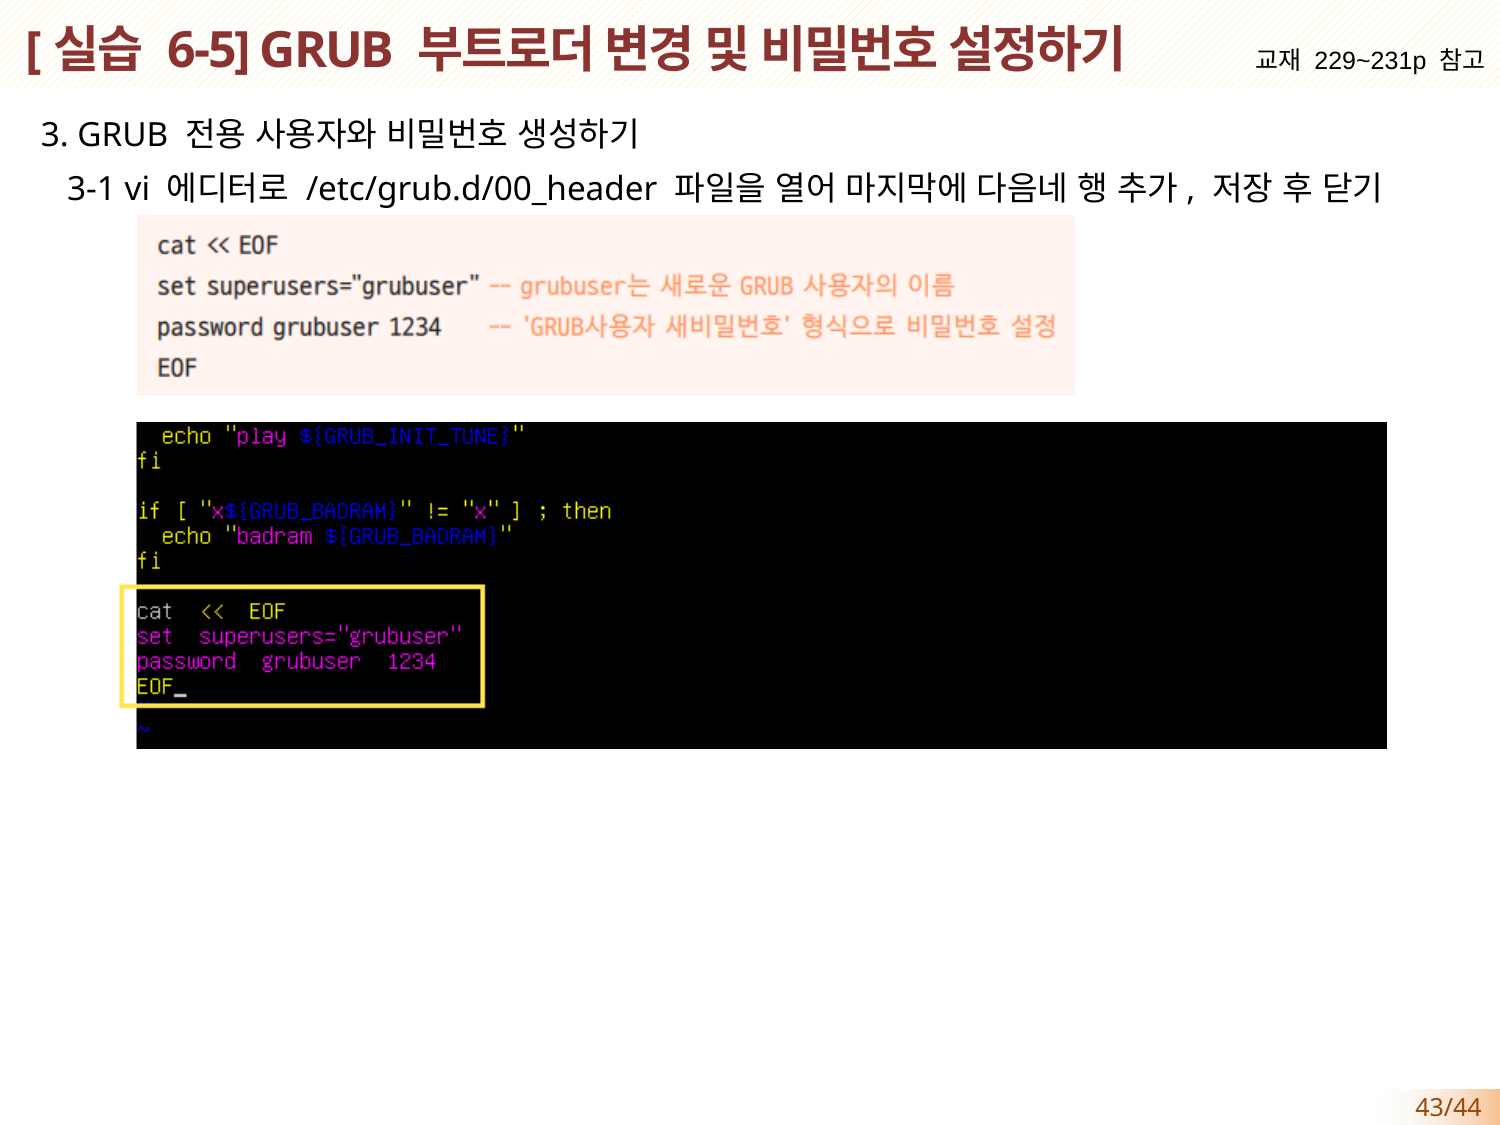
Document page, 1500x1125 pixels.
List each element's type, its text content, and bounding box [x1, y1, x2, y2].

text_box 교재 229~231p 참고 [1240, 36, 1500, 82]
picture [136, 215, 1075, 396]
title [실습 6-5] GRUB 부트로더 변경 및 비밀번호 설정하기 [10, 8, 1288, 87]
picture [104, 421, 1388, 749]
list 3. GRUB 전용 사용자와 비밀번호 생성하기 3-1 vi 에디터로 /etc/grub.d/00_header 파일을 열어 마지막에 다음네 행 추가, 저장 후 닫기 [10, 97, 1481, 1125]
